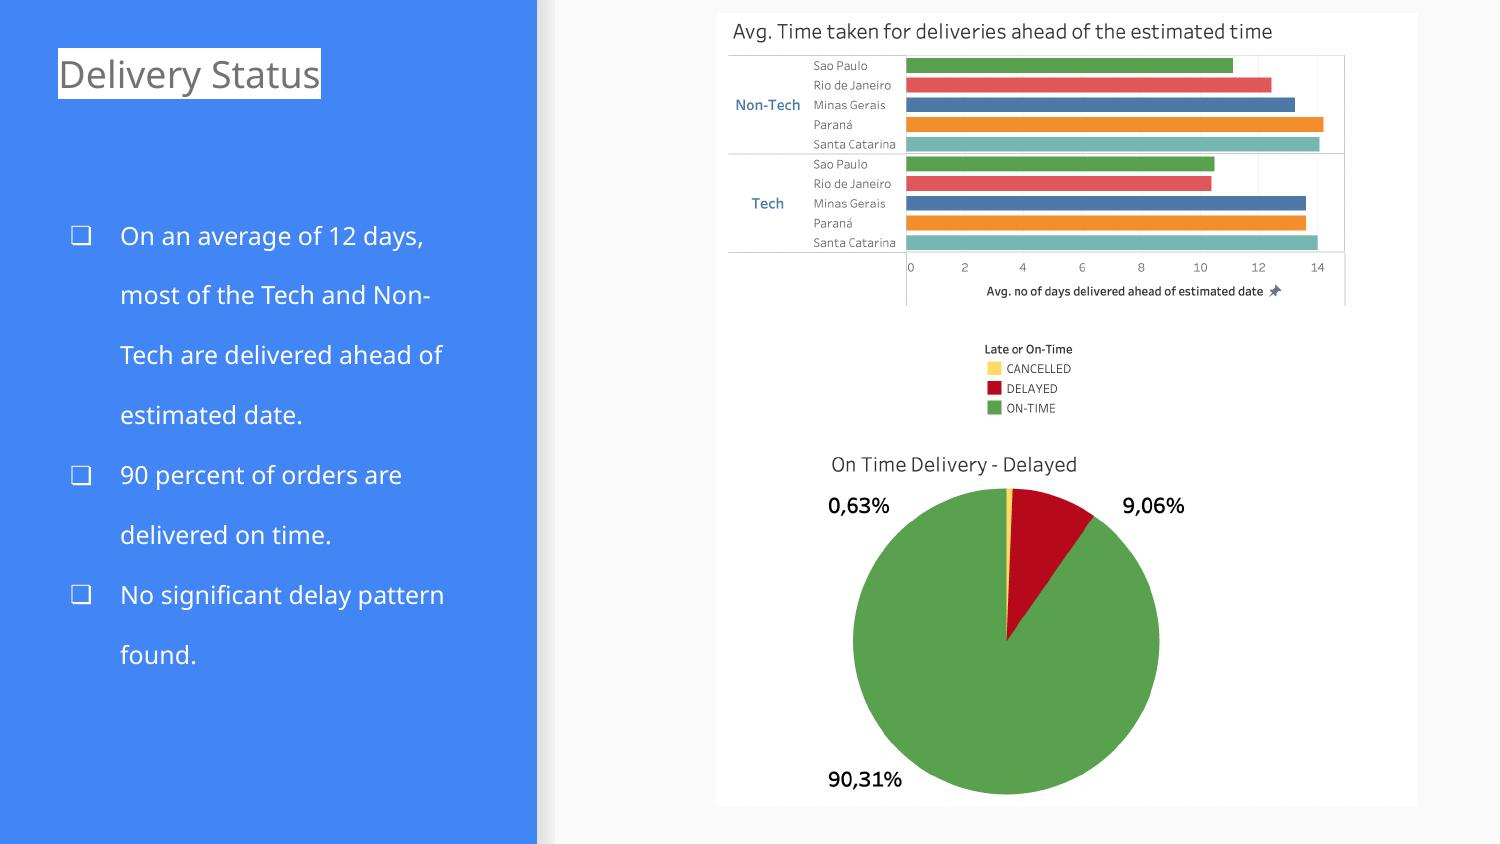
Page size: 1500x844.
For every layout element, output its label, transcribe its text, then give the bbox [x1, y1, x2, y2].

text_box Delivery Status [43, 35, 453, 93]
text_box On an average of 12 days, most of the Tech and Non-Tech are delivered ahead of estimated date. 90 percent of orders are delivered on time. No significant delay pattern found. [30, 175, 476, 648]
picture [717, 13, 1418, 808]
